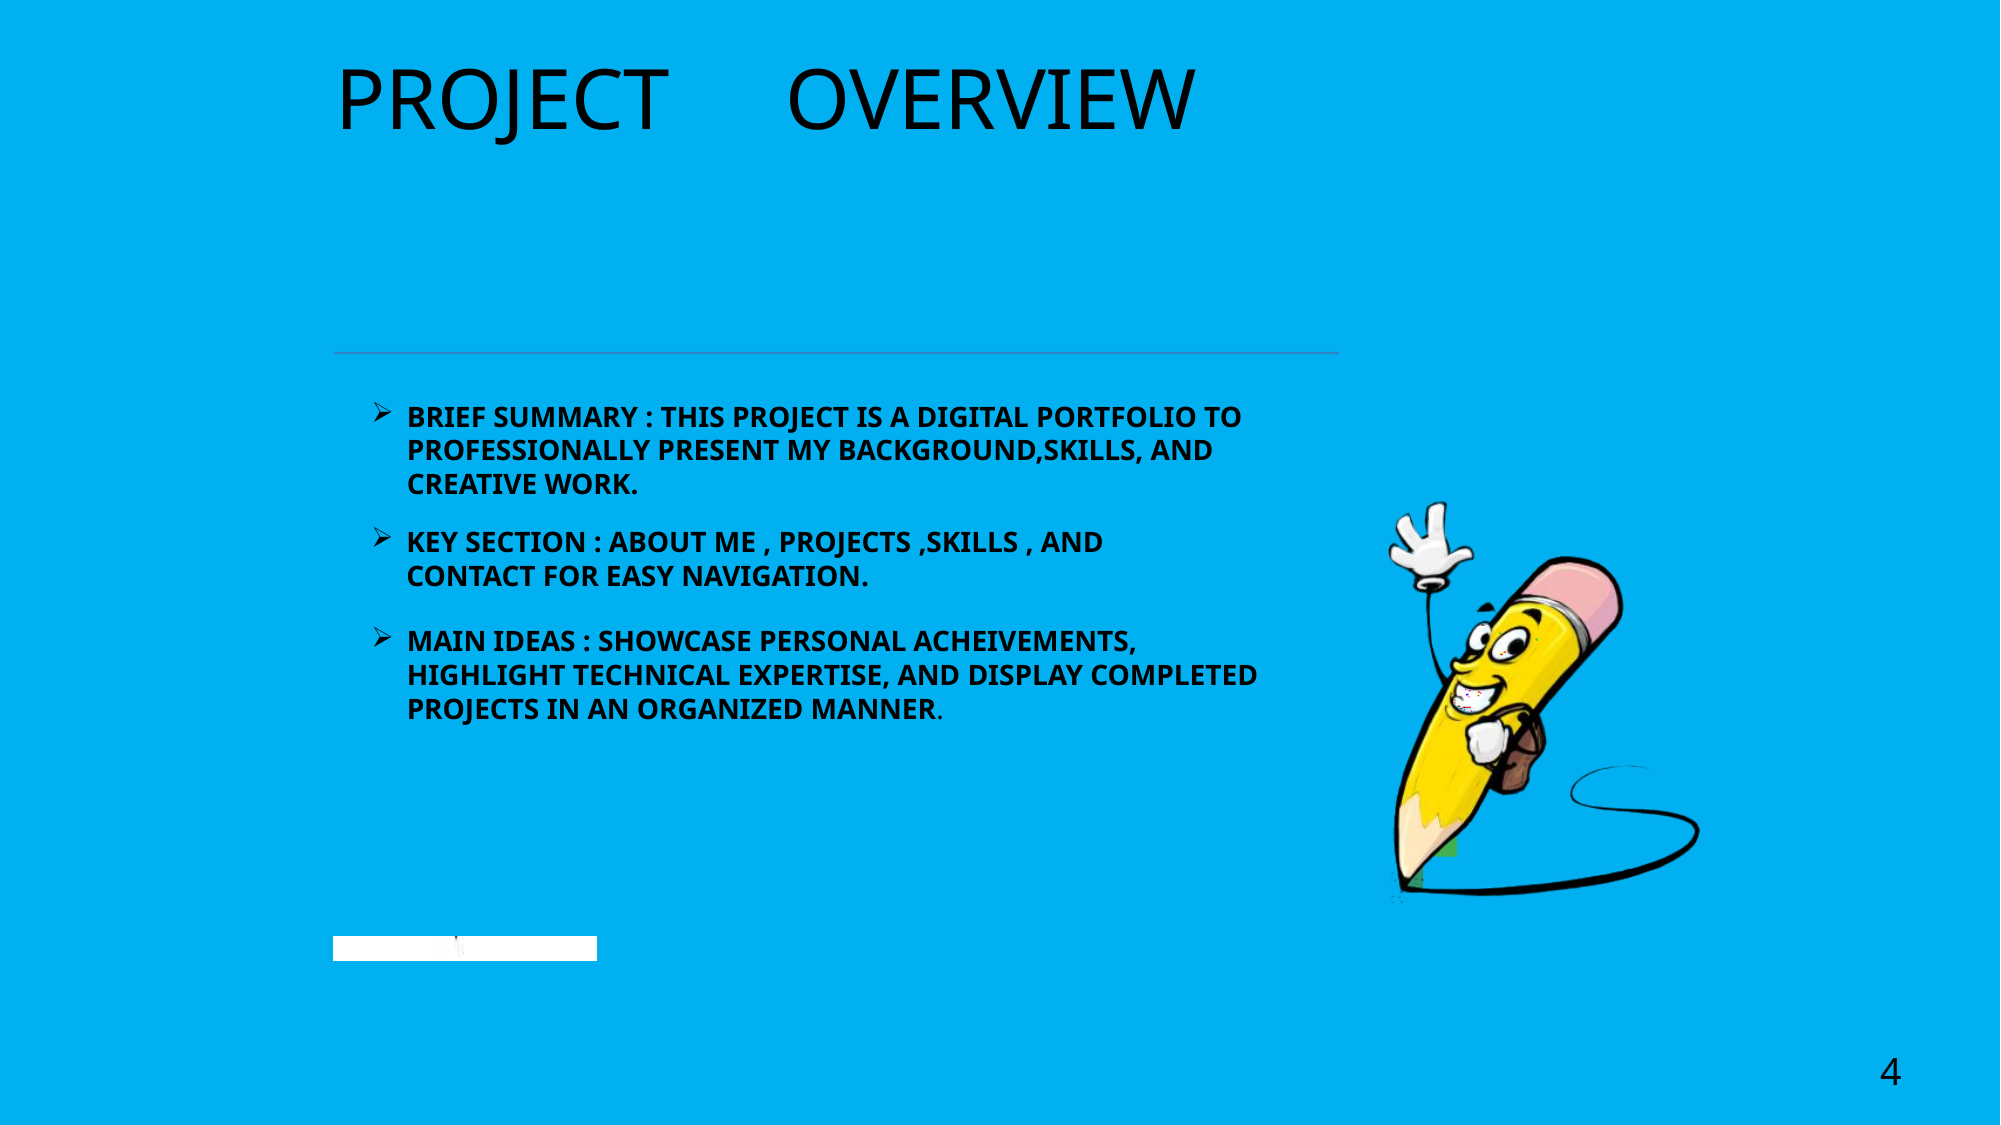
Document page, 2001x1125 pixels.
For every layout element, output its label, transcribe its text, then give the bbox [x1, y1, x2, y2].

text_box BRIEF SUMMARY : THIS PROJECT IS A DIGITAL PORTFOLIO TO PROFESSIONALLY PRESENT MY BACKGROUND,SKILLS, AND CREATIVE WORK. [360, 393, 1304, 506]
text_box KEY SECTION : ABOUT ME , PROJECTS ,SKILLS , AND CONTACT FOR EASY NAVIGATION. [360, 518, 1250, 598]
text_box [1315, 466, 1750, 936]
title PROJECT OVERVIEW [333, 44, 1305, 235]
text_box MAIN IDEAS : SHOWCASE PERSONAL ACHEIVEMENTS, HIGHLIGHT TECHNICAL EXPERTISE, AND DISPLAY COMPLETED PROJECTS IN AN ORGANIZED MANNER. [360, 618, 1280, 731]
picture [334, 937, 596, 960]
text_box [334, 351, 1339, 355]
slide_number 4 [1791, 745, 1902, 1125]
